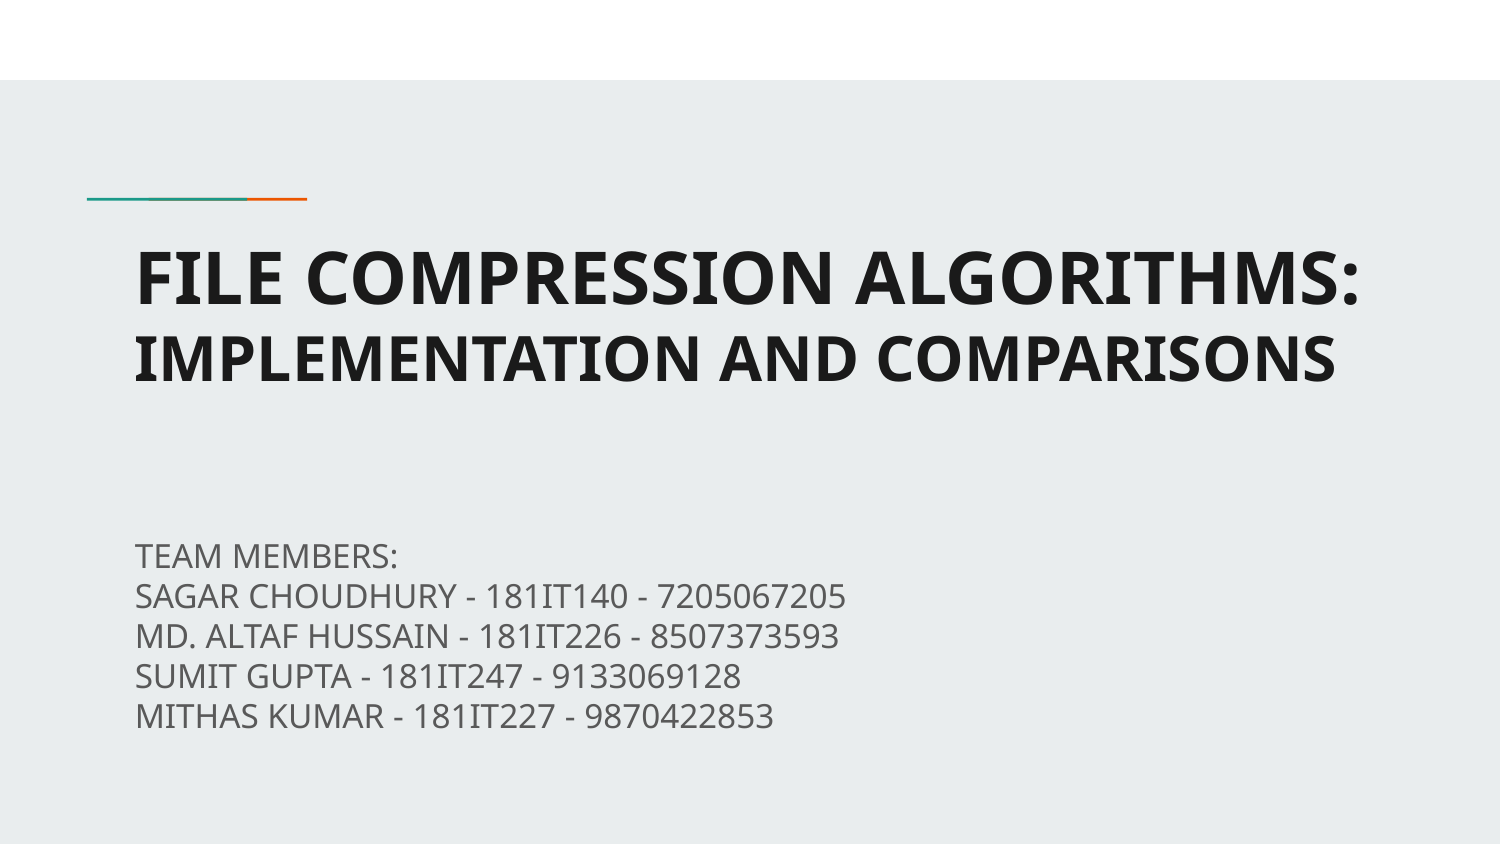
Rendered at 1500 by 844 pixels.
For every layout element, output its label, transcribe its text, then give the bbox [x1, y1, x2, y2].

title FILE COMPRESSION ALGORITHMS: IMPLEMENTATION AND COMPARISONS [119, 216, 1381, 490]
subtitle TEAM MEMBERS: SAGAR CHOUDHURY - 181IT140 - 7205067205 MD. ALTAF HUSSAIN - 181IT226 - 8507373593 SUMIT GUPTA - 181IT247 - 9133069128 MITHAS KUMAR - 181IT227 - 9870422853 [119, 520, 1381, 610]
